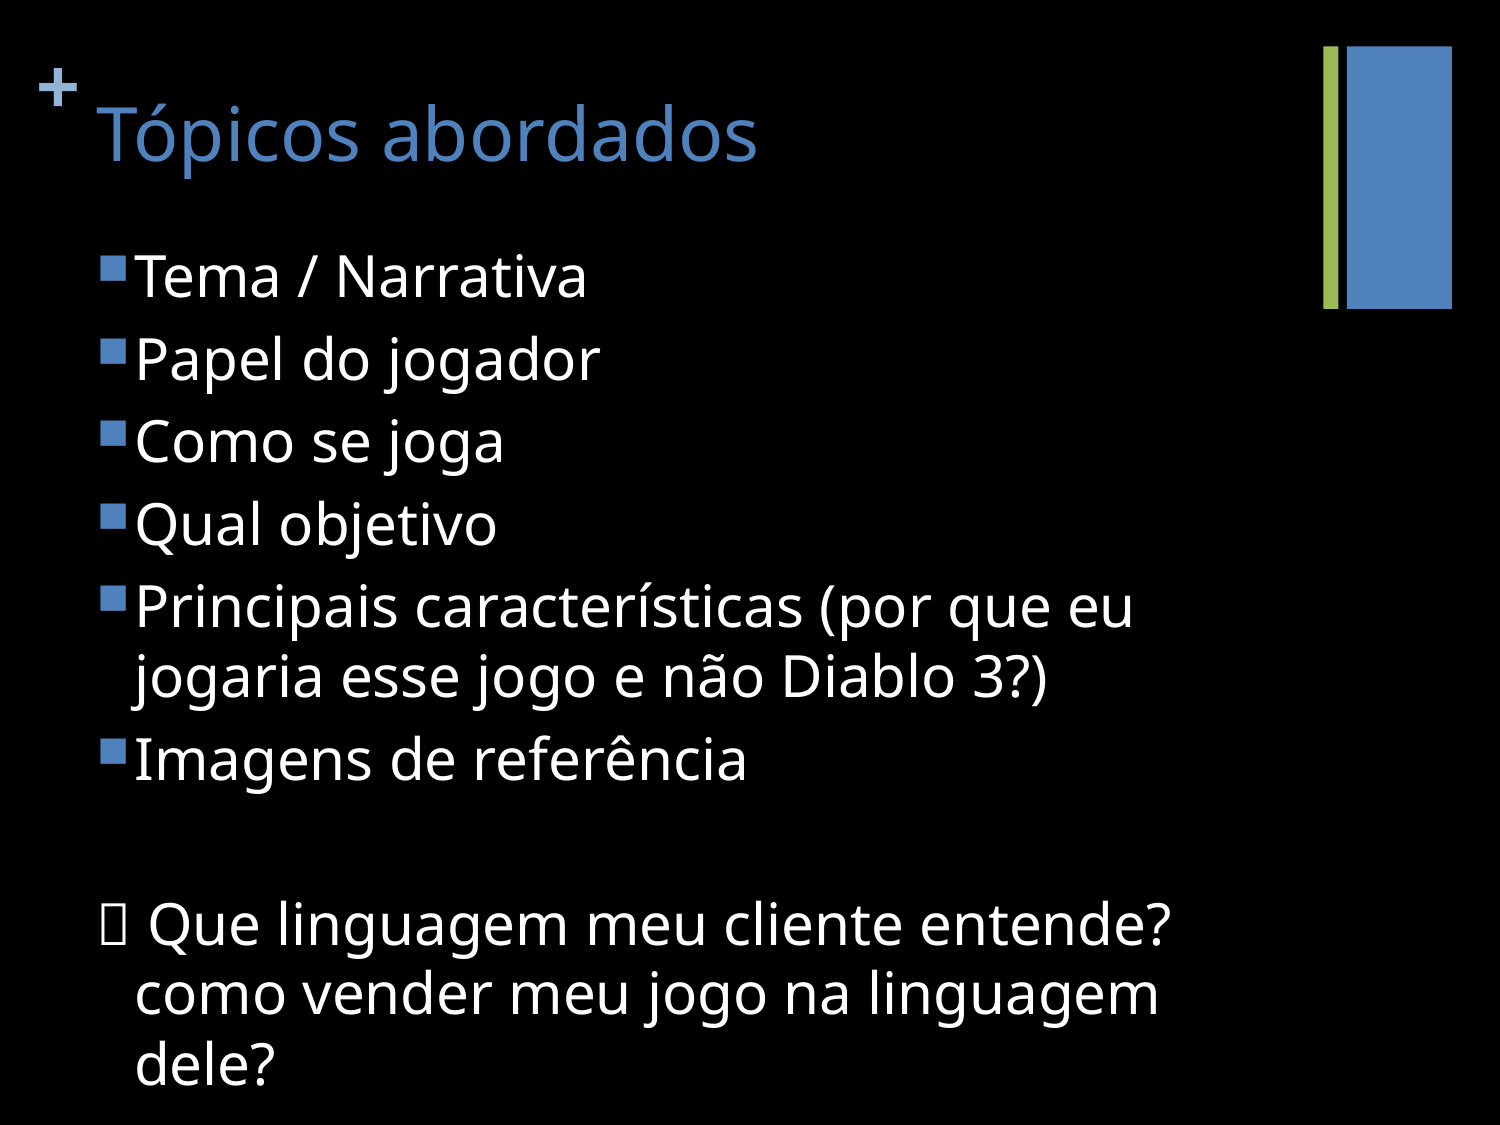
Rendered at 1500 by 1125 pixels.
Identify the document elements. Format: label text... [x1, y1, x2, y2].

list Tema / Narrativa Papel do jogador Como se joga Qual objetivo Principais características (por que eu jogaria esse jogo e não Diablo 3?) Imagens de referência  Que linguagem meu cliente entende? como vender meu jogo na linguagem dele? [81, 231, 1322, 1006]
title Tópicos abordados [81, 79, 1322, 231]
